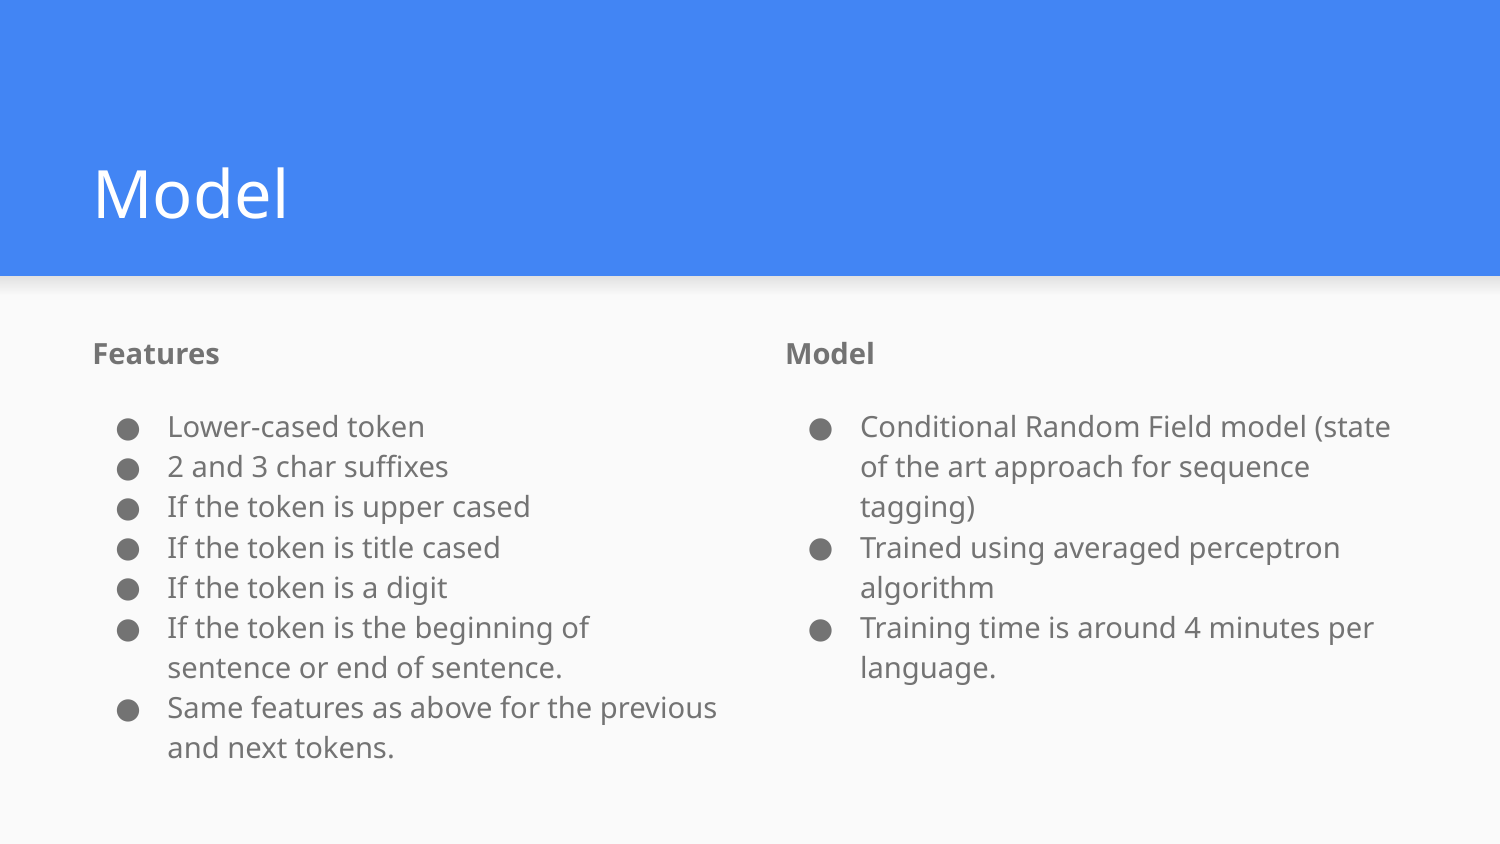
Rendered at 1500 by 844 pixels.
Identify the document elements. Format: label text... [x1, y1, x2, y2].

list Features Lower-cased token 2 and 3 char suffixes If the token is upper cased If the token is title cased If the token is a digit If the token is the beginning of sentence or end of sentence. Same features as above for the previous and next tokens. [77, 314, 734, 760]
list Model Conditional Random Field model (state of the art approach for sequence tagging) Trained using averaged perceptron algorithm Training time is around 4 minutes per language. [770, 314, 1427, 760]
title Model [77, 121, 1427, 248]
